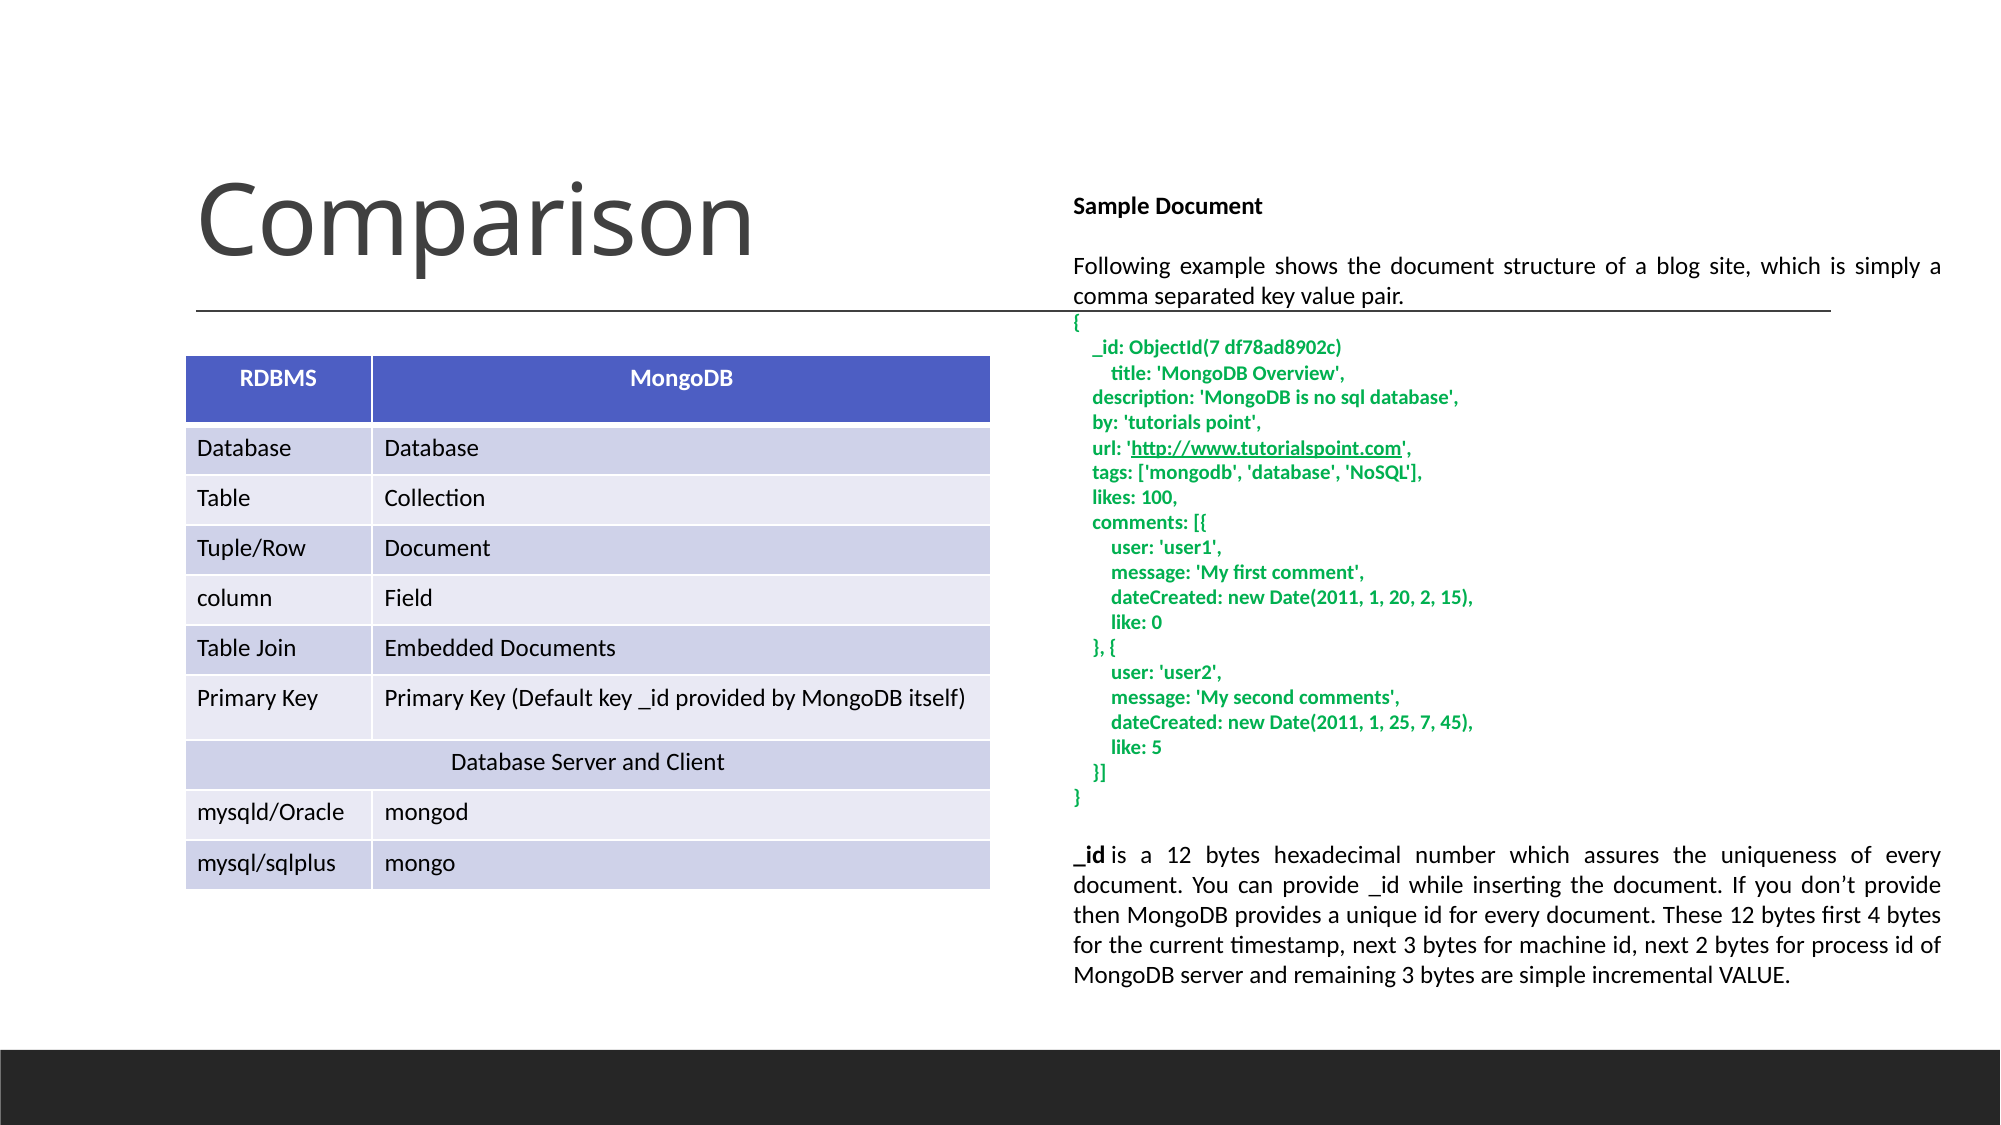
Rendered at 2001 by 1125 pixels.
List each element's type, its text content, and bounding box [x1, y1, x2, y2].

table_cell mongod [373, 791, 990, 839]
table_cell Document [373, 526, 990, 574]
table_cell column [186, 576, 371, 624]
table_cell Primary Key [186, 676, 371, 739]
table_cell Table Join [186, 626, 371, 674]
table_cell Database Server and Client [186, 741, 990, 789]
table_cell Primary Key (Default key _id provided by MongoDB itself) [373, 676, 990, 739]
table_header RDBMS [186, 356, 371, 422]
table_cell mysql/sqlplus [186, 841, 371, 889]
table_cell Embedded Documents [373, 626, 990, 674]
table_cell mysqld/Oracle [186, 791, 371, 839]
table_cell mongo [373, 841, 990, 889]
table_cell Database [186, 428, 371, 474]
table_header MongoDB [373, 356, 990, 422]
table_cell Field [373, 576, 990, 624]
table_cell Tuple/Row [186, 526, 371, 574]
title Comparison [180, 47, 1830, 285]
table_cell Database [373, 428, 990, 474]
table_cell Collection [373, 476, 990, 524]
table_cell Table [186, 476, 371, 524]
text_box Sample Document Following example shows the document structure of a blog site, which is simply a comma separated key value pair. { _id: ObjectId(7 df78ad8902c) title: 'MongoDB Overview', description: 'MongoDB is no sql database', by: 'tutorials point', url: 'http://www.tutorialspoint.com', tags: ['mongodb', 'database', 'NoSQL'], likes: 100, comments: [{ user: 'user1', message: 'My first comment', dateCreated: new Date(2011, 1, 20, 2, 15), like: 0 }, { user: 'user2', message: 'My second comments', dateCreated: new Date(2011, 1, 25, 7, 45), like: 5 }] } _id is a 12 bytes hexadecimal number which assures the uniqueness of every document. You can provide _id while inserting the document. If you don’t provide then MongoDB provides a unique id for every document. These 12 bytes first 4 bytes for the current timestamp, next 3 bytes for machine id, next 2 bytes for process id of MongoDB server and remaining 3 bytes are simple incremental VALUE. [1058, 181, 1959, 996]
